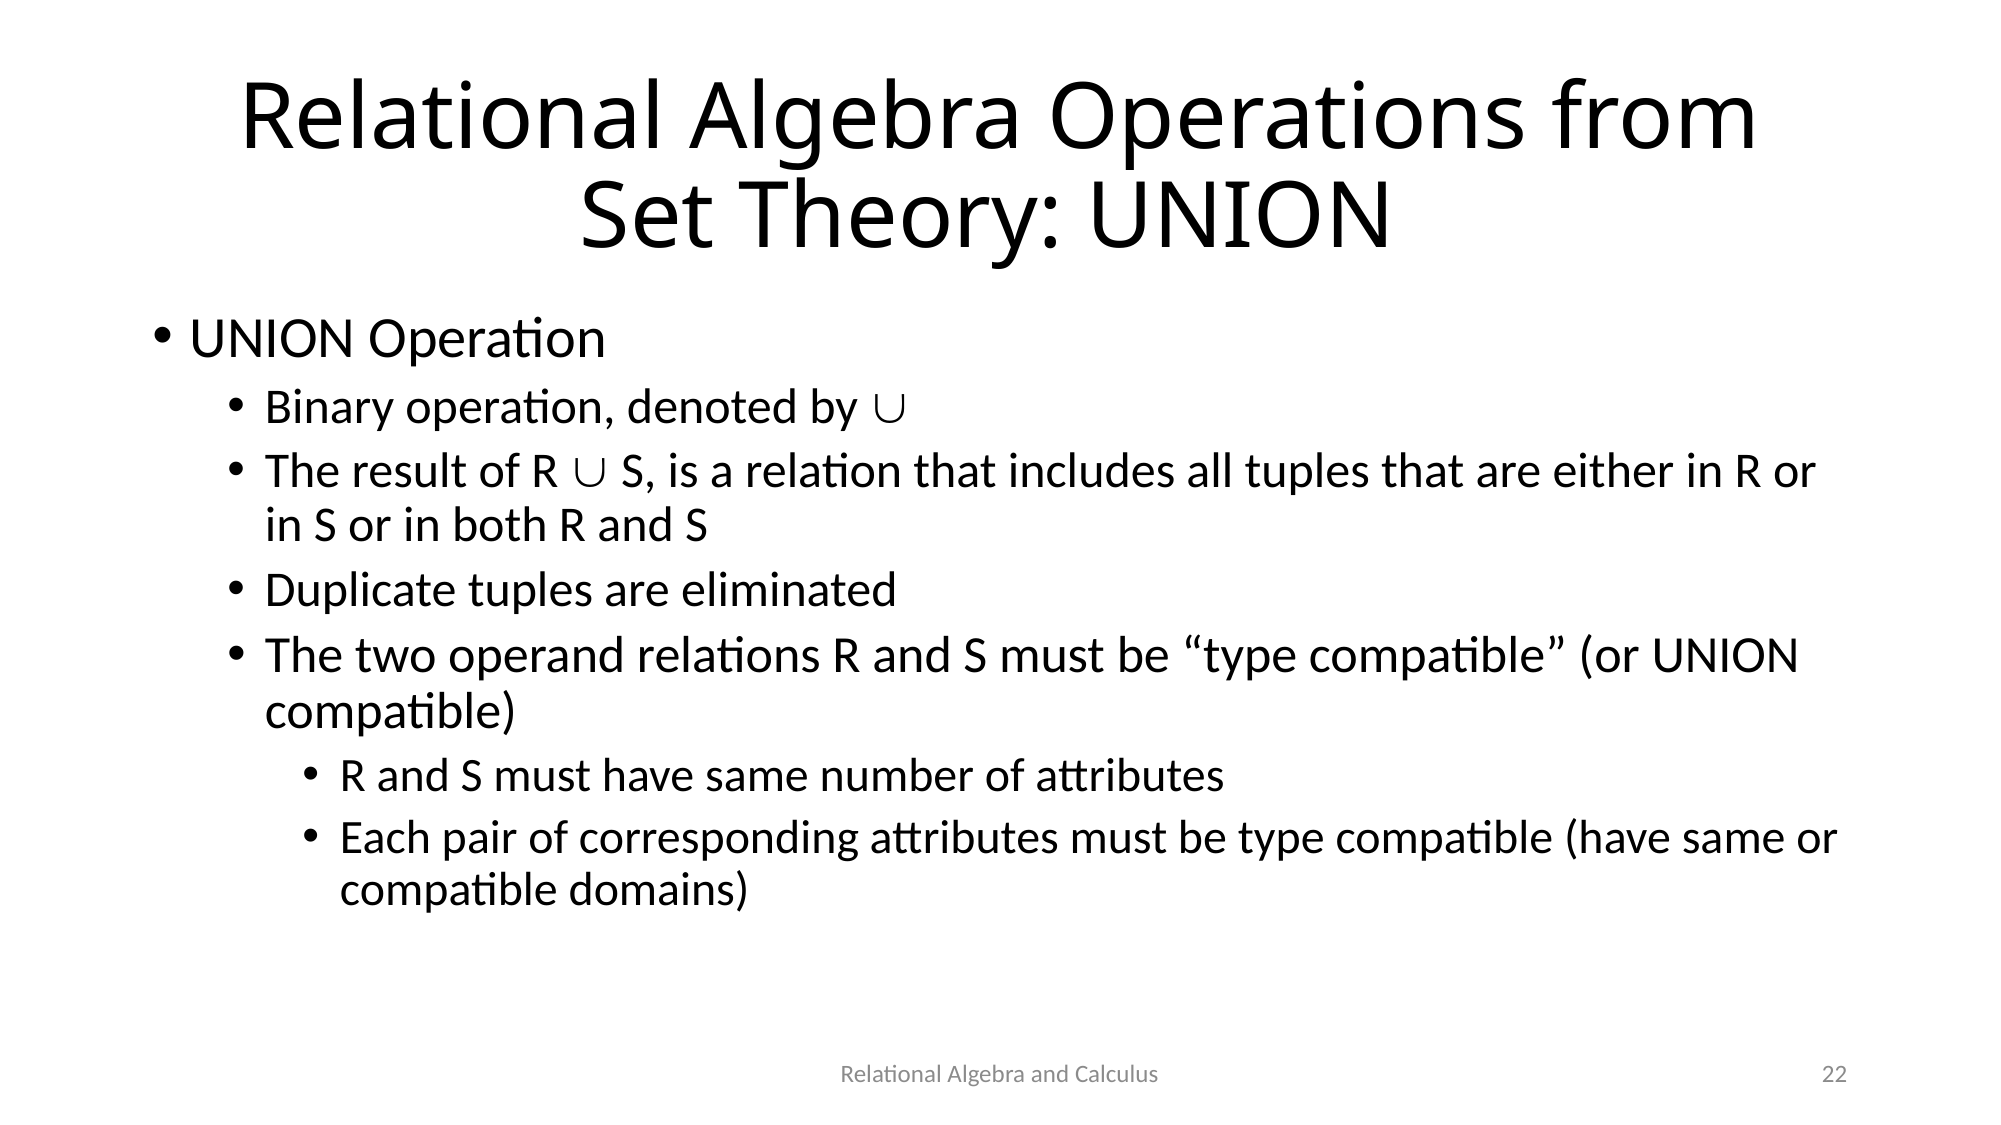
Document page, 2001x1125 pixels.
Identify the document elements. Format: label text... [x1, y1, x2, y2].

list UNION Operation Binary operation, denoted by  The result of R  S, is a relation that includes all tuples that are either in R or in S or in both R and S Duplicate tuples are eliminated The two operand relations R and S must be “type compatible” (or UNION compatible) R and S must have same number of attributes Each pair of corresponding attributes must be type compatible (have same or compatible domains) [137, 299, 1863, 1014]
footer Relational Algebra and Calculus [662, 1042, 1338, 1103]
slide_number 22 [1412, 1042, 1863, 1103]
title Relational Algebra Operations from Set Theory: UNION [137, 59, 1863, 278]
